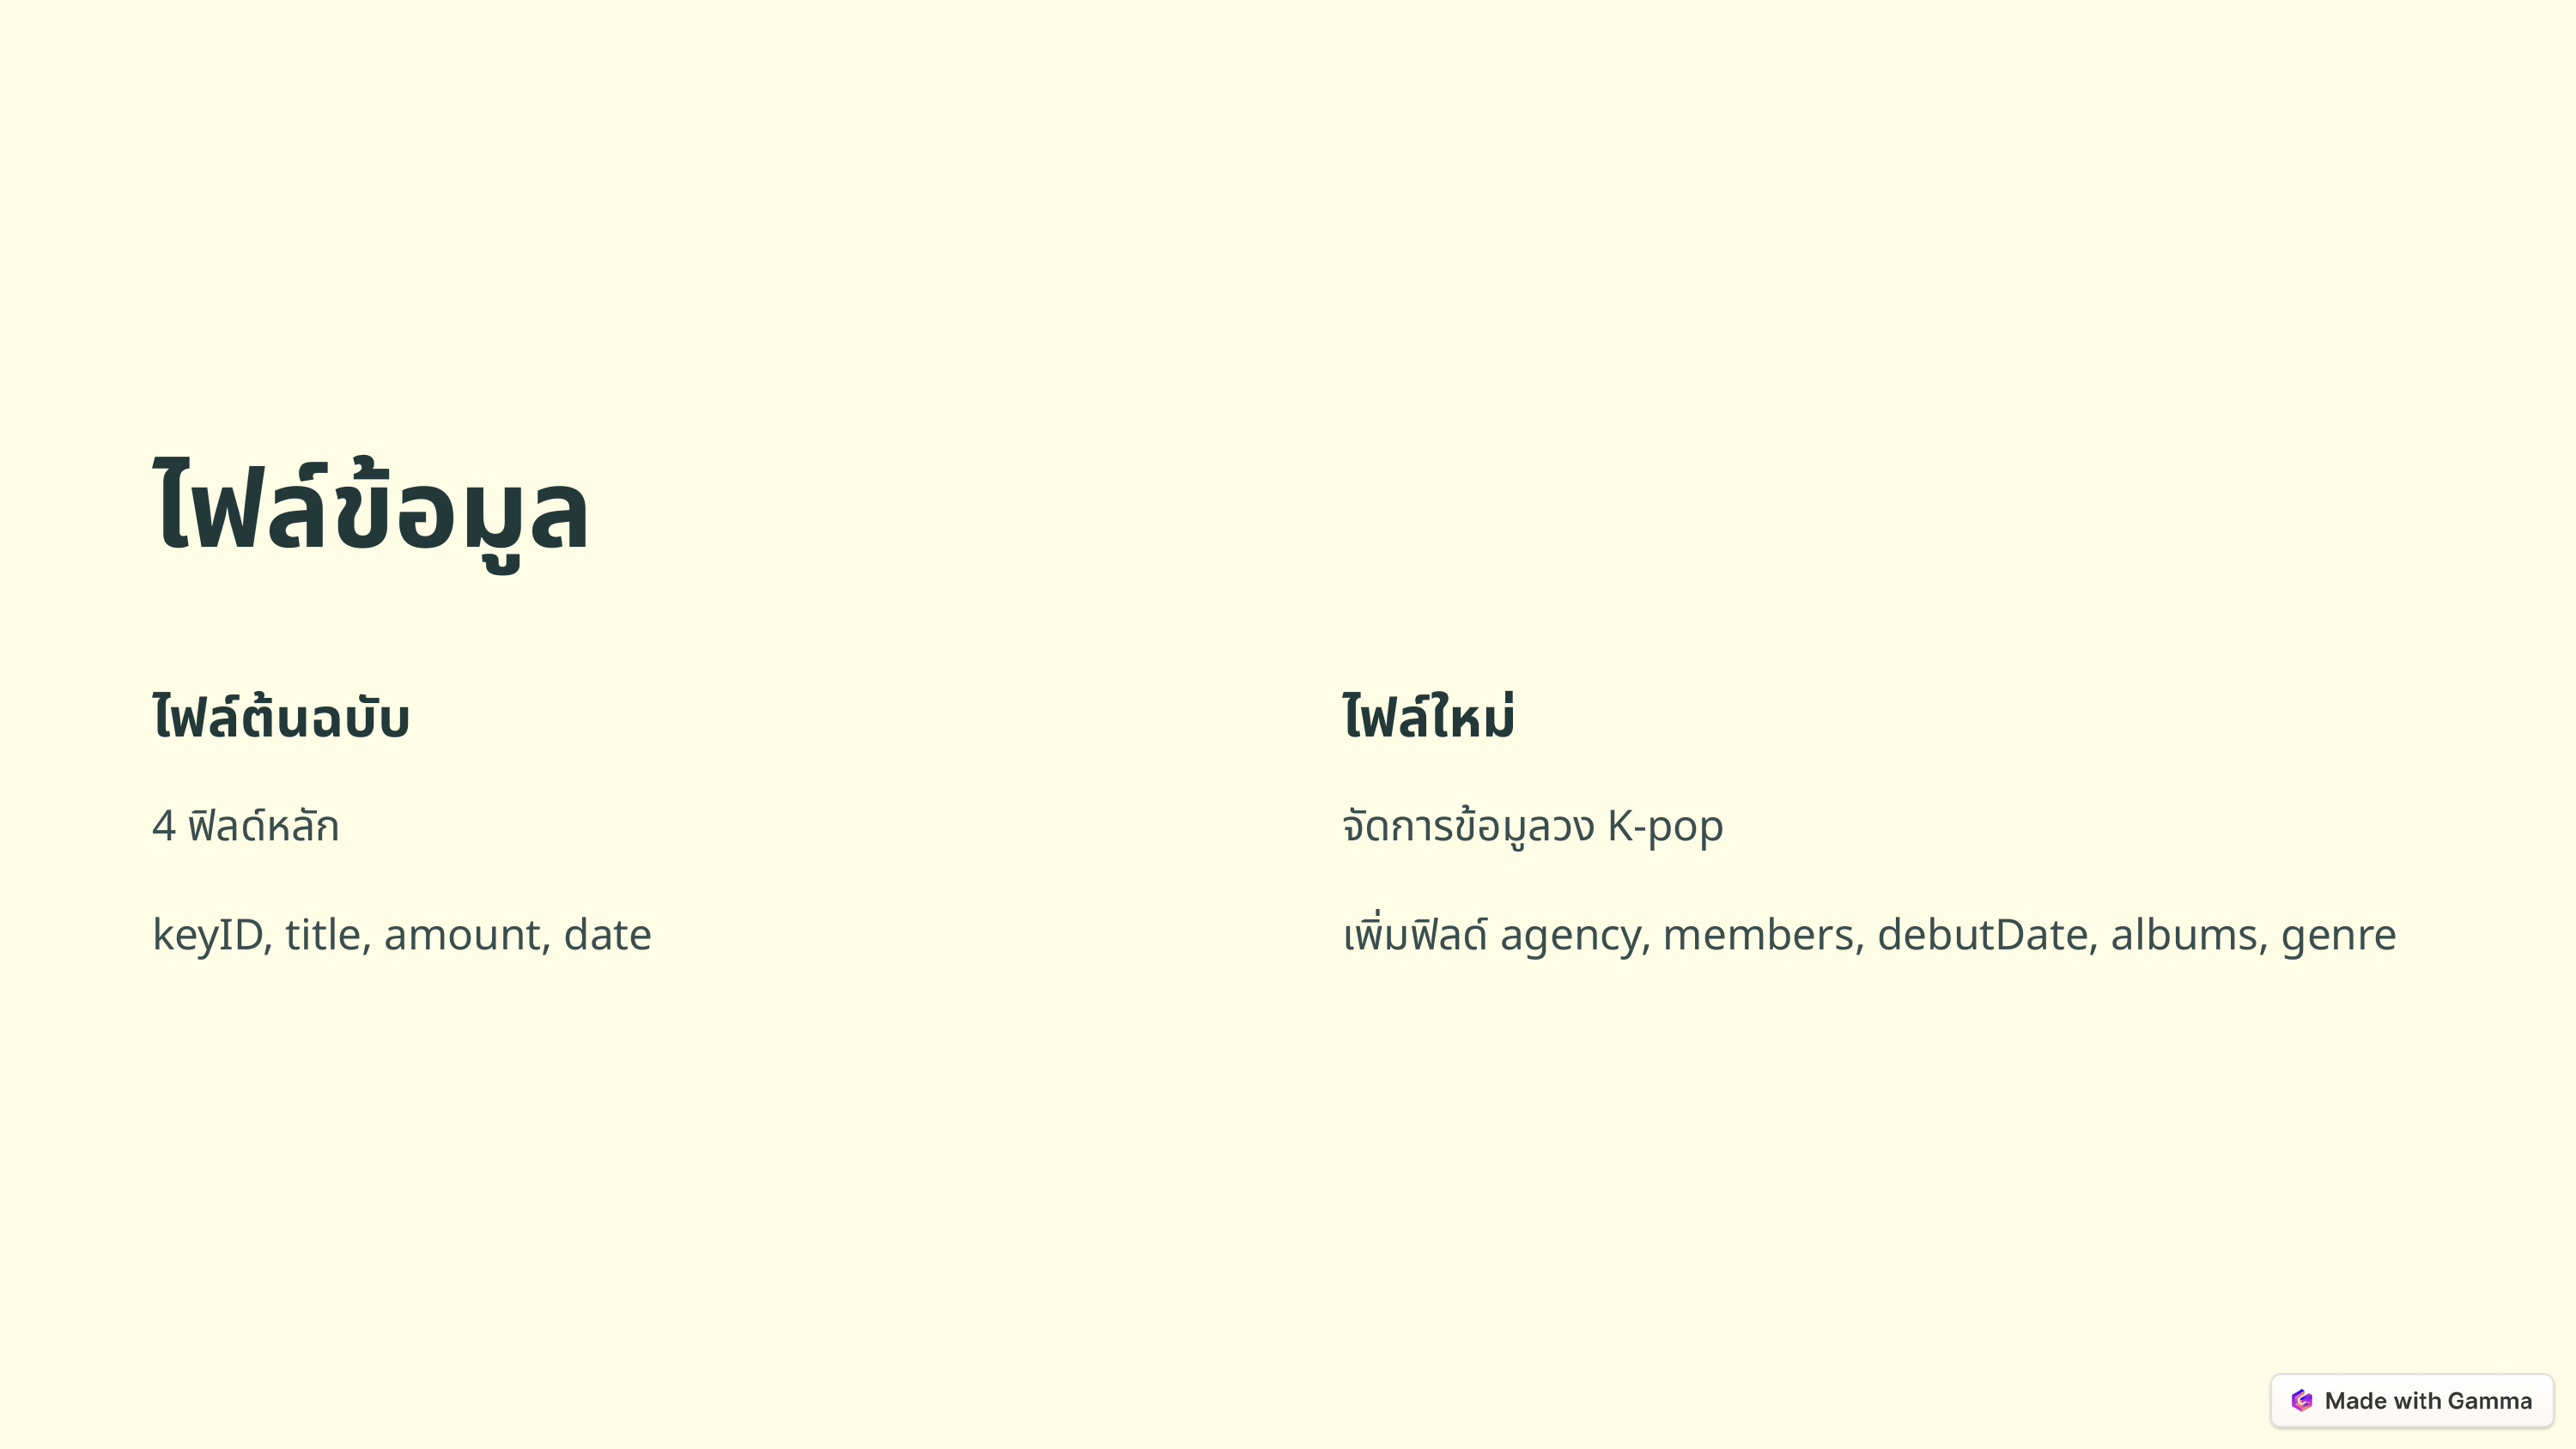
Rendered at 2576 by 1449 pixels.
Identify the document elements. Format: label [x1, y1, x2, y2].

text_box [0, 0, 2576, 1449]
